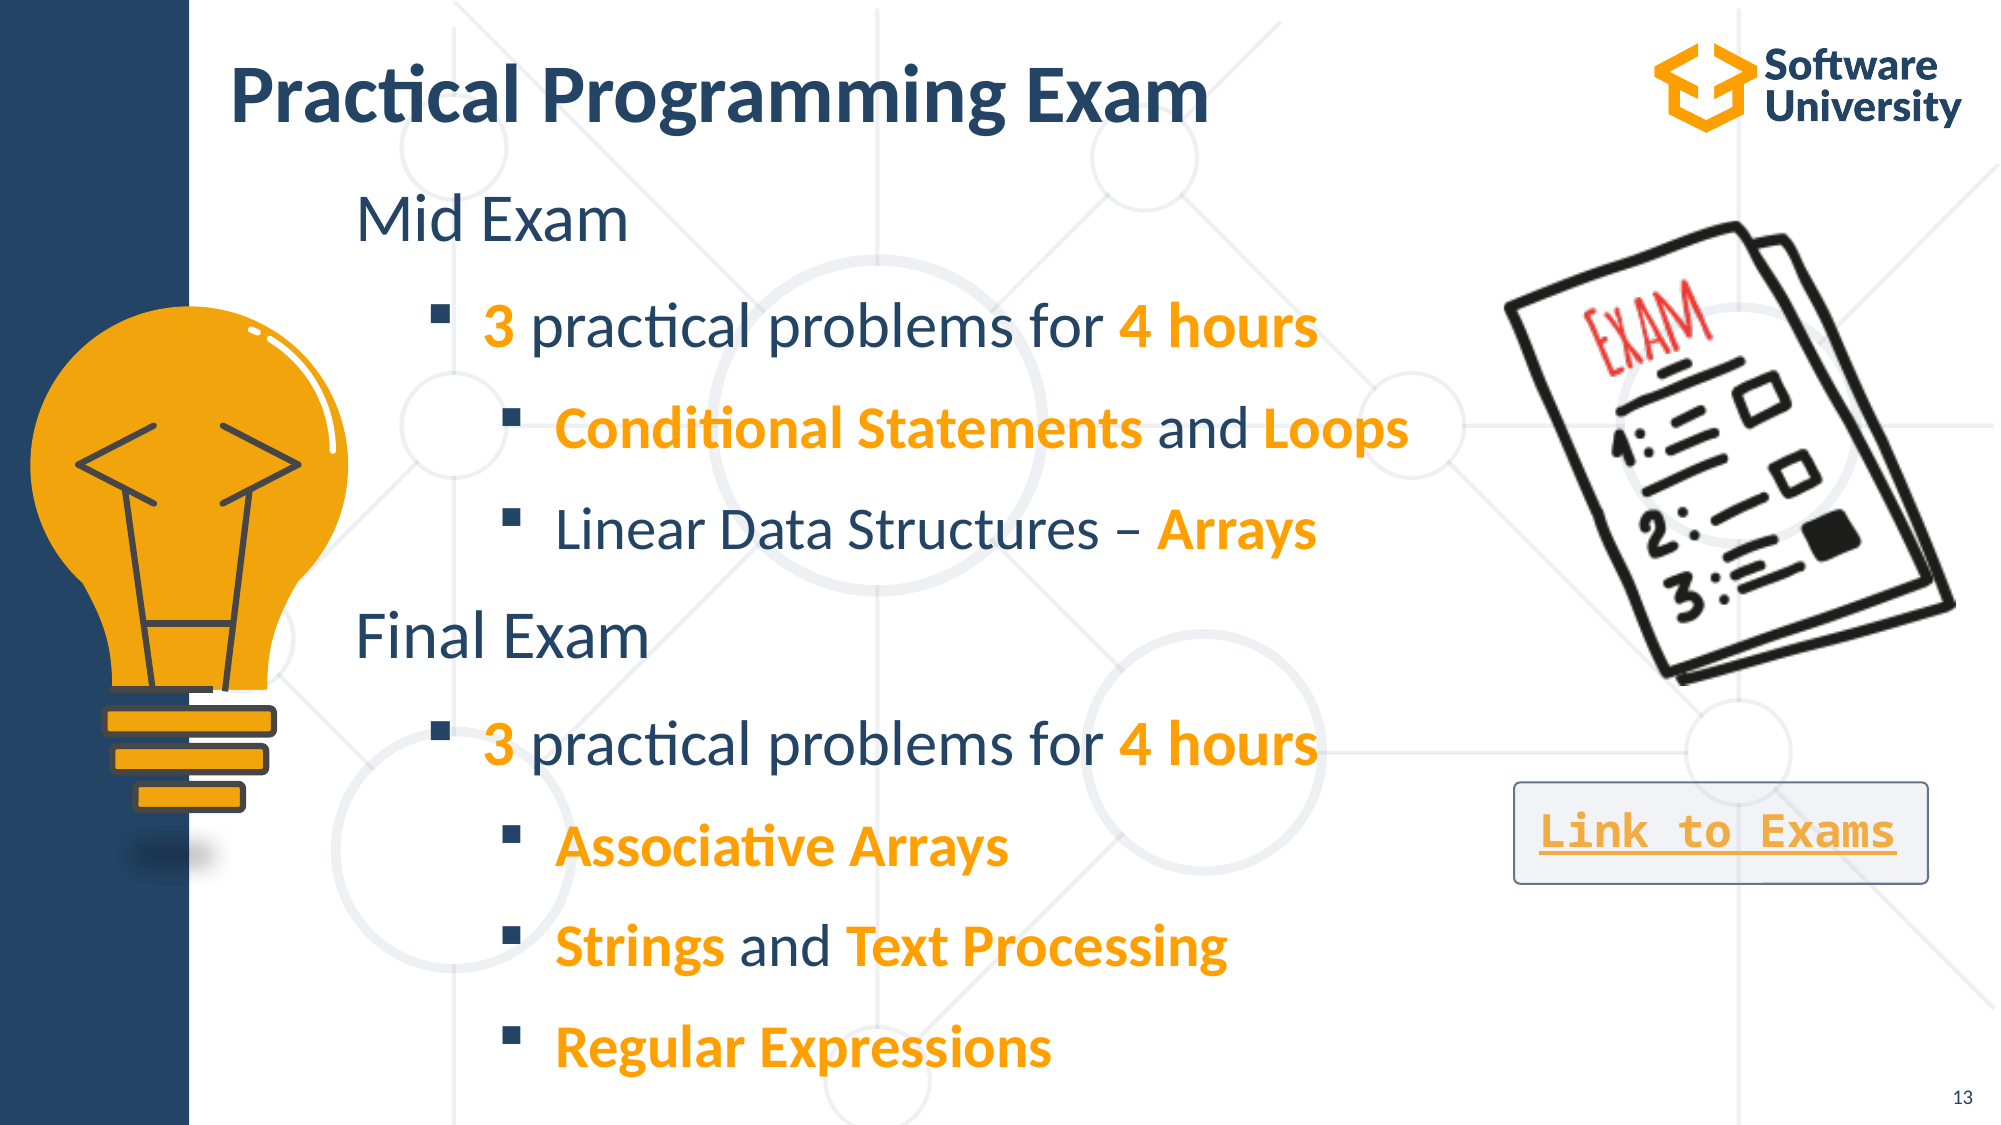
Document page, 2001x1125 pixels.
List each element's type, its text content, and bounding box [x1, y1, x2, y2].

text_box Link to Exams [1514, 782, 1928, 884]
picture [1497, 215, 1956, 686]
picture [1641, 31, 1973, 145]
title Practical Programming Exam [212, 16, 1628, 162]
list Mid Exam 3 practical problems for 4 hours Conditional Statements and Loops Linear Data Structures – Arrays Final Exam 3 practical problems for 4 hours Associative Arrays Strings and Text Processing Regular Expressions [337, 162, 1966, 1092]
slide_number 13 [1927, 1067, 1989, 1117]
